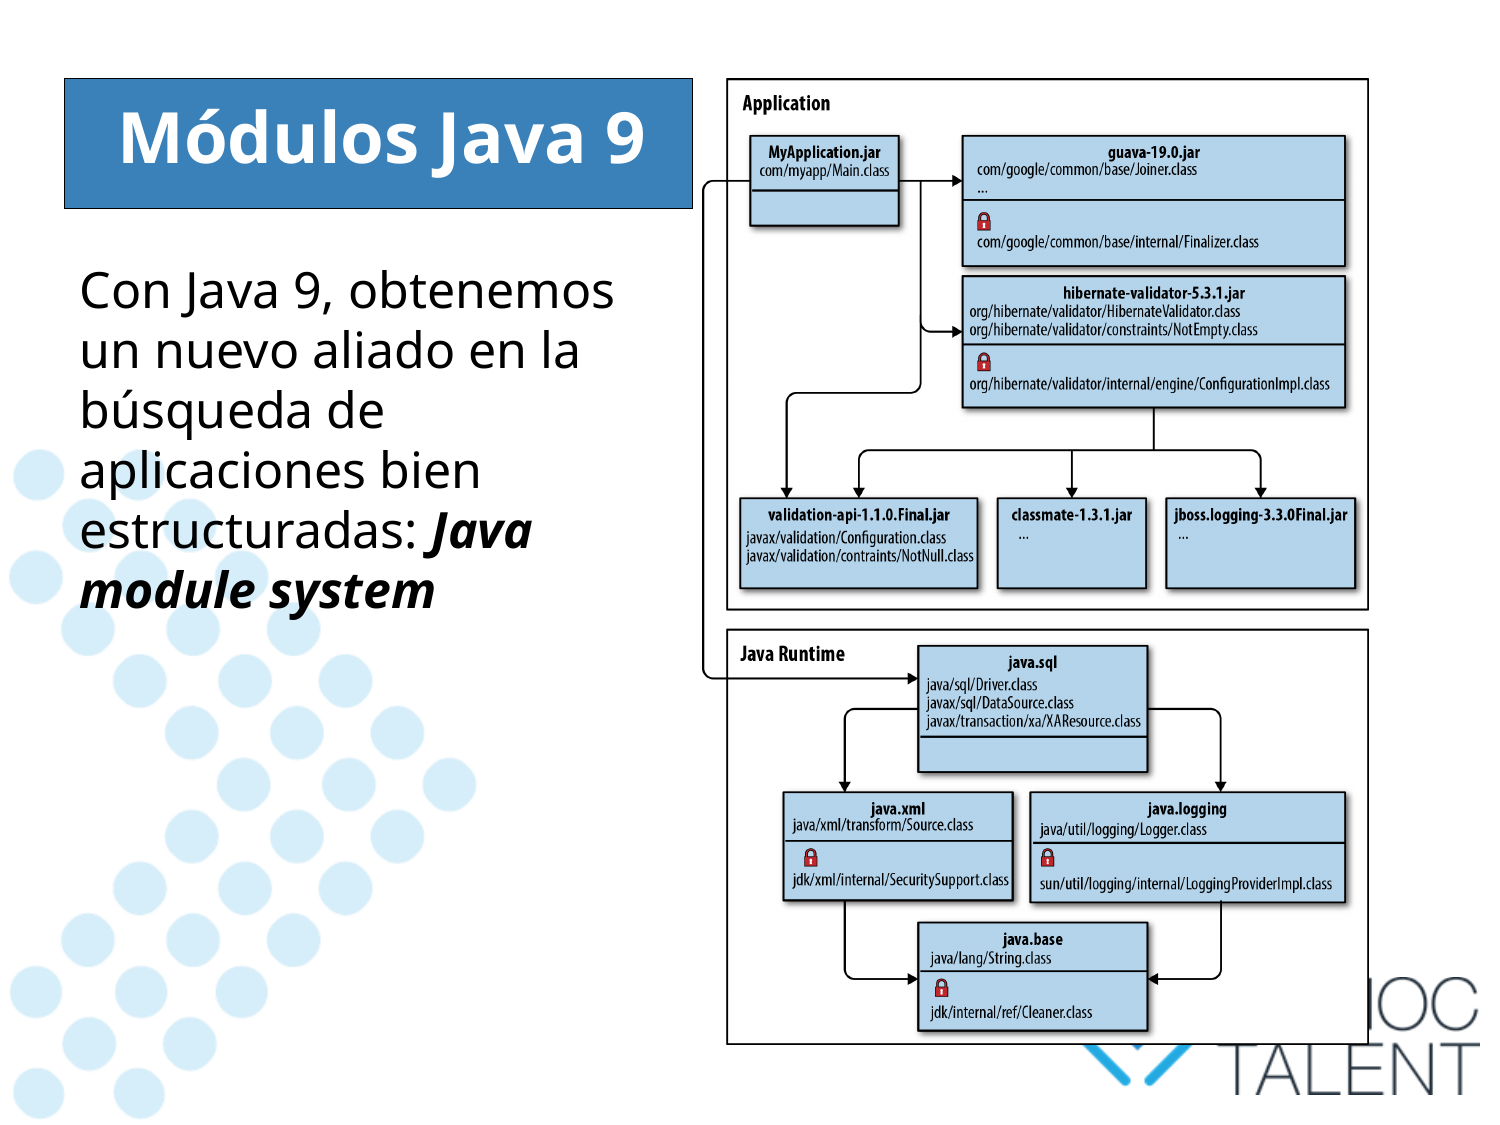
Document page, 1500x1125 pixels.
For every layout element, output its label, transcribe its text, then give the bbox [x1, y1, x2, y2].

picture [702, 78, 1480, 1095]
text_box Con Java 9, obtenemos un nuevo aliado en la búsqueda de aplicaciones bien estructuradas: Java module system [64, 251, 691, 626]
list Módulos Java 9 [64, 78, 693, 209]
